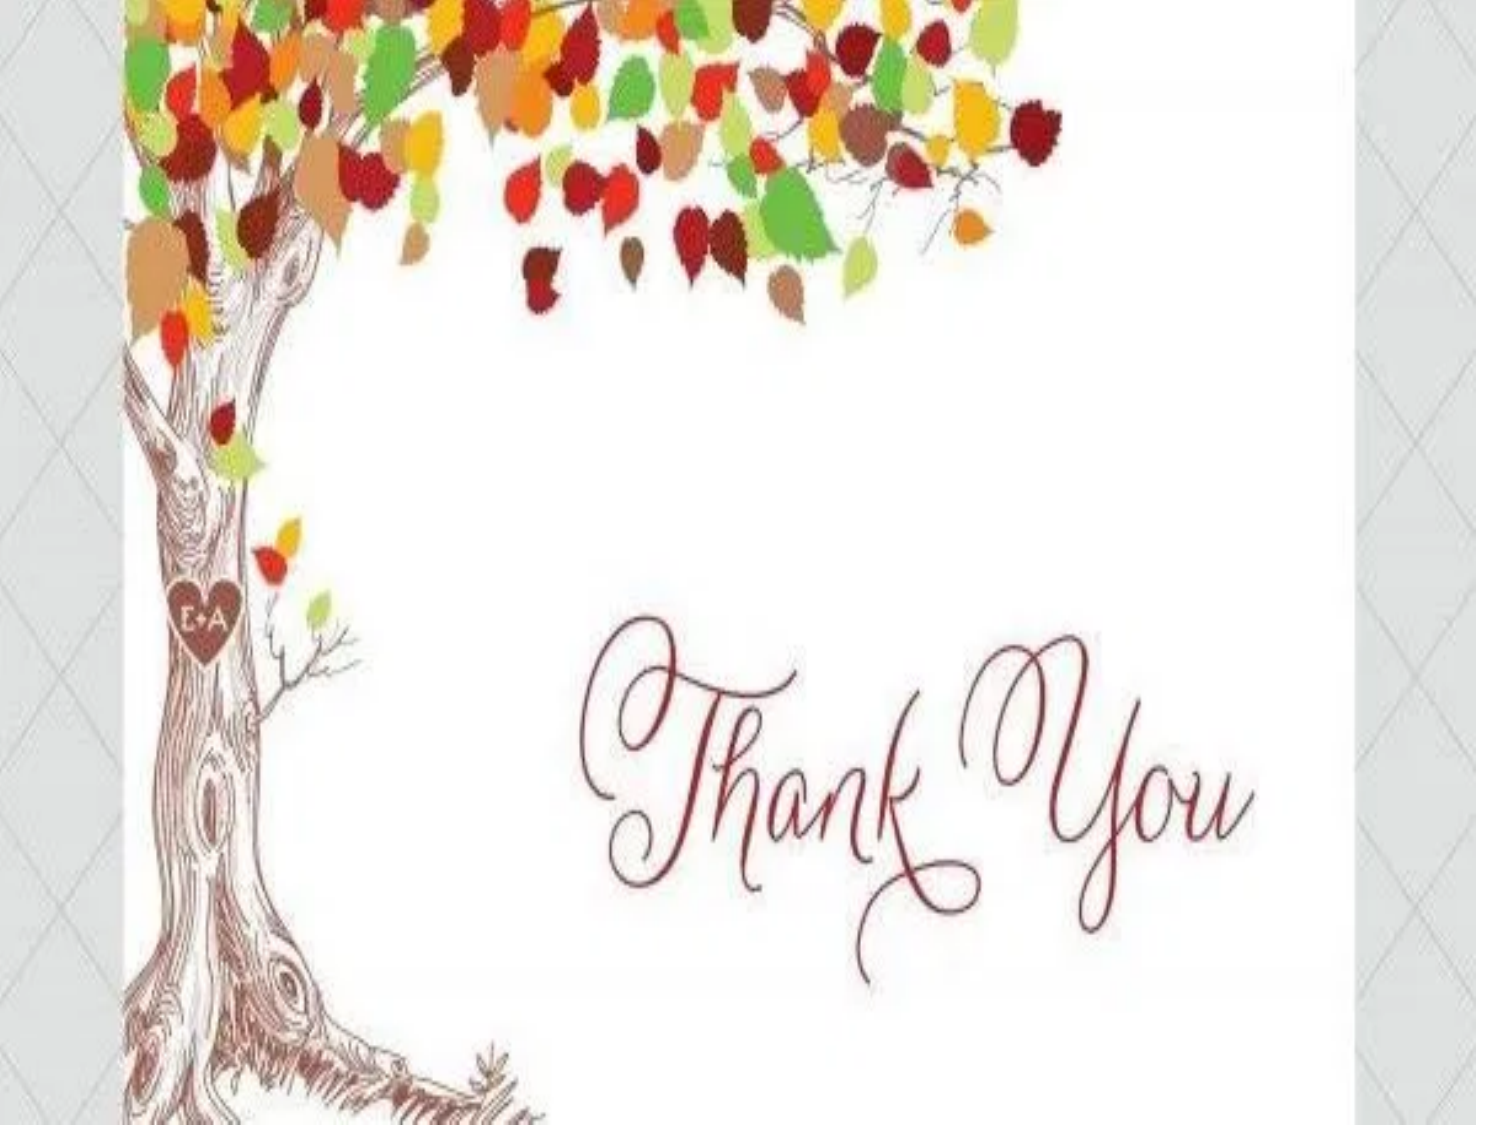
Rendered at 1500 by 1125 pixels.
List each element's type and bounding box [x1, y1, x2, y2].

list [0, 0, 1476, 1125]
